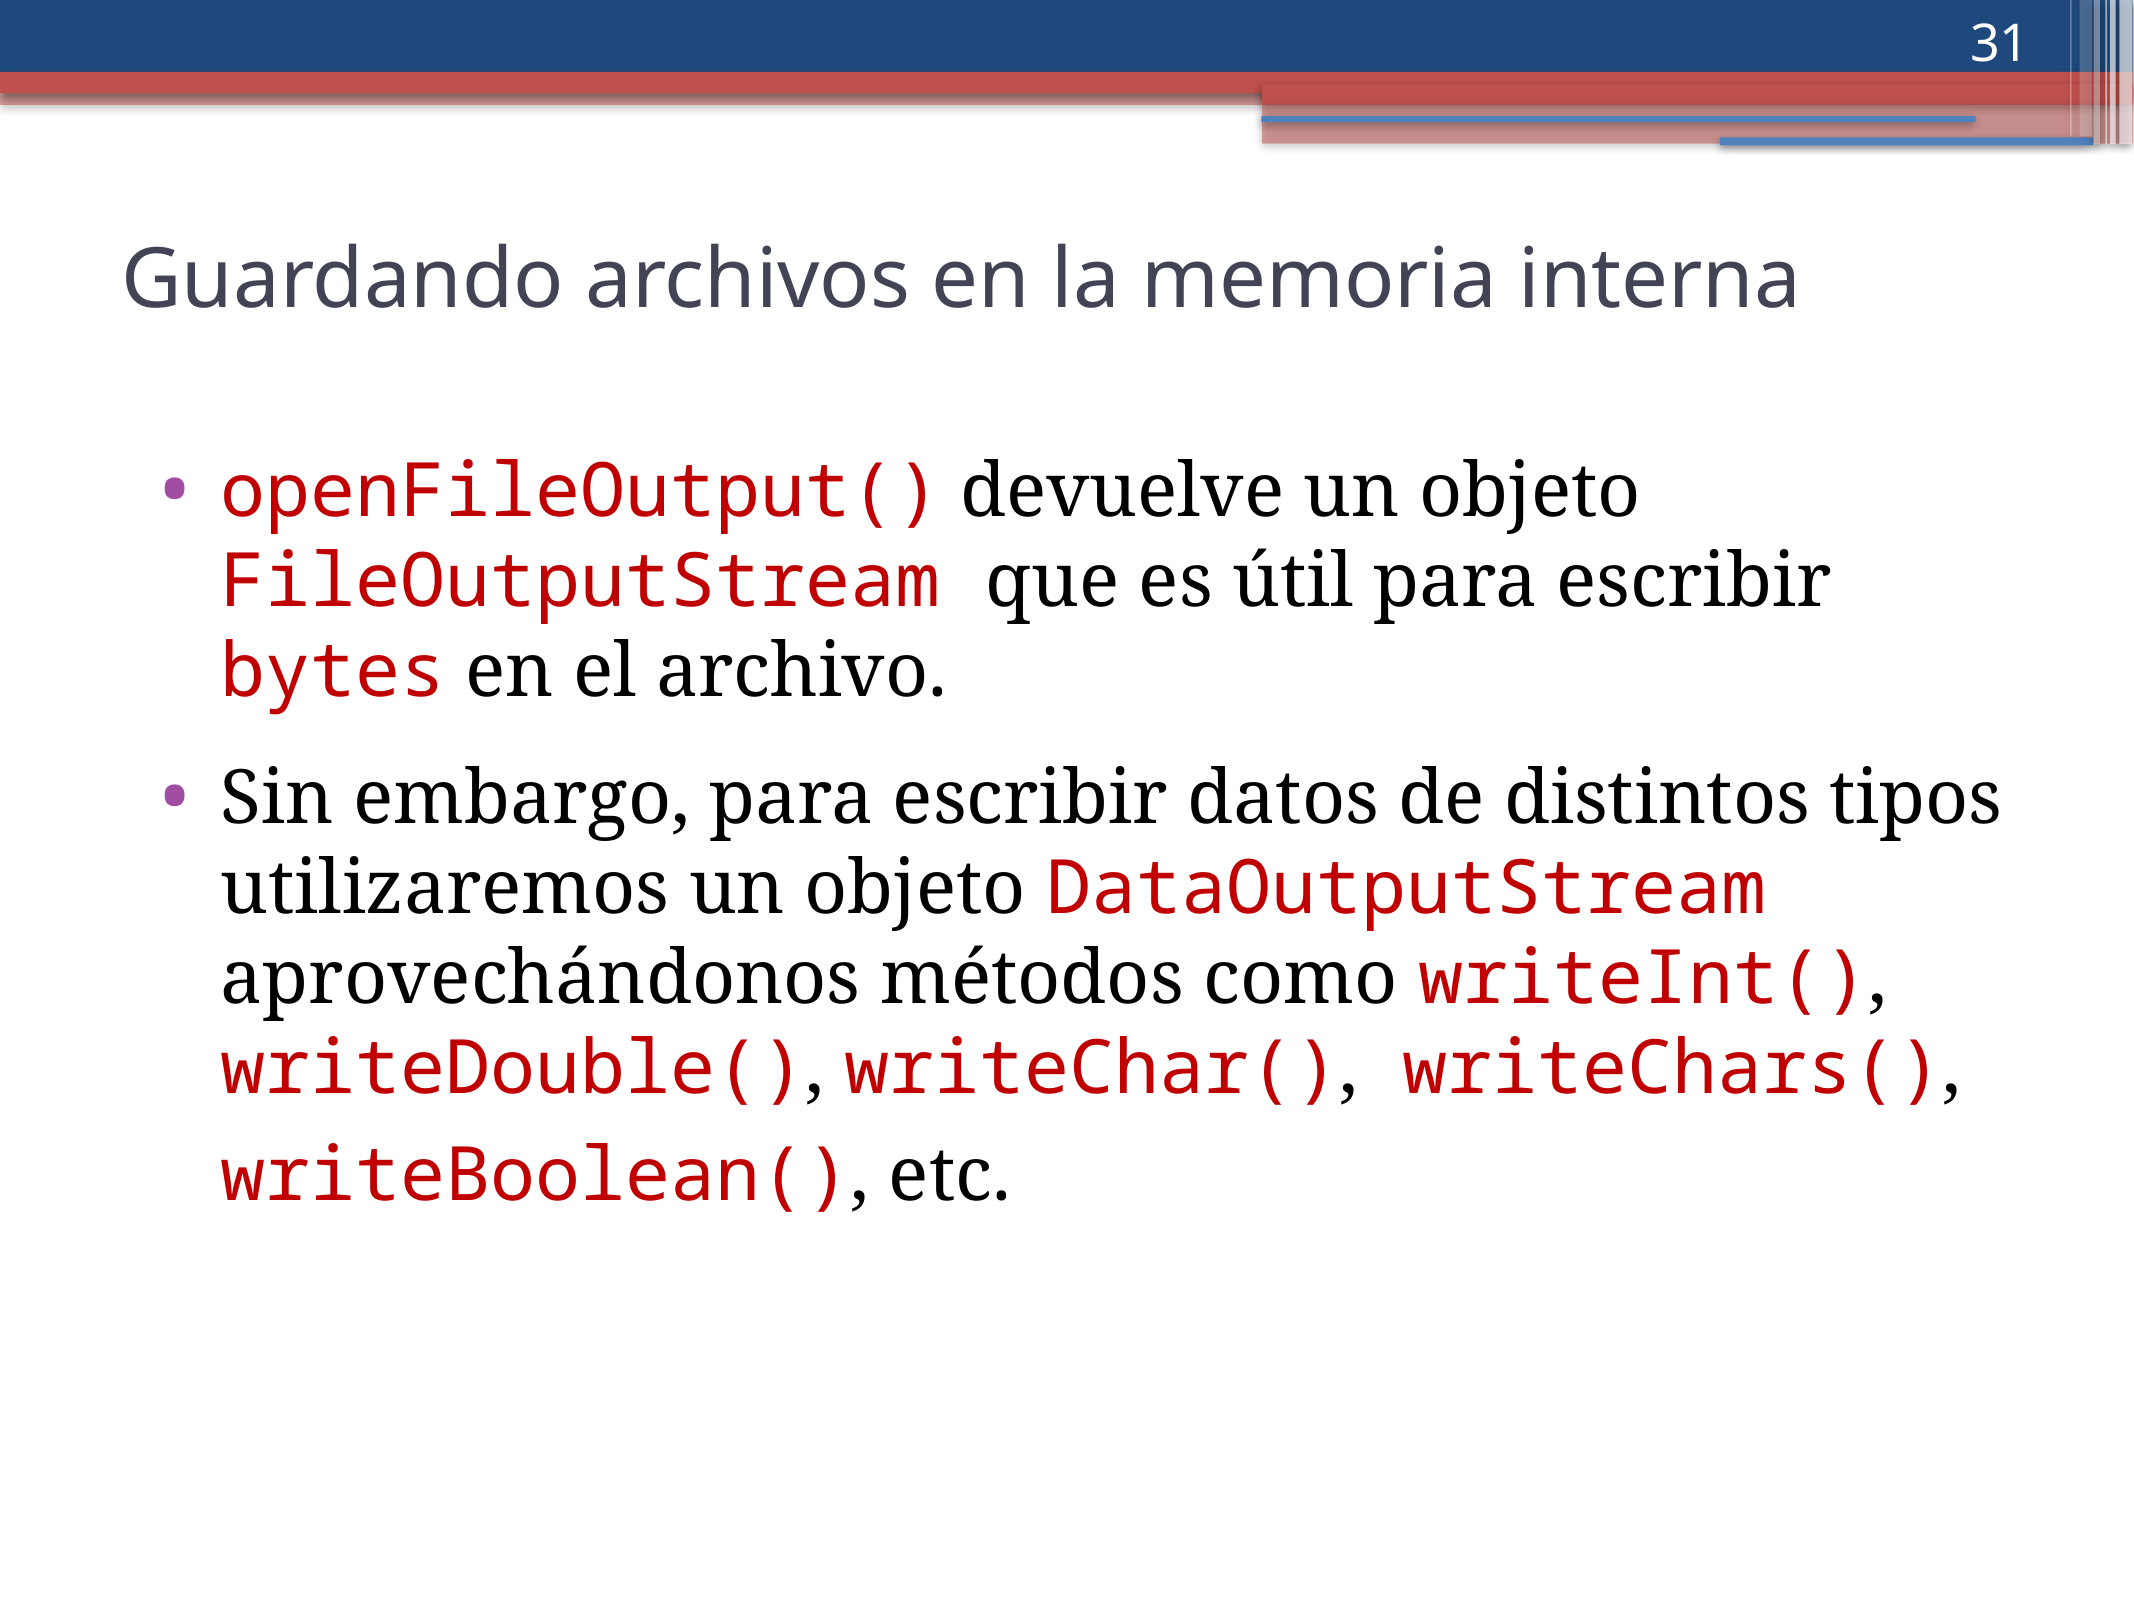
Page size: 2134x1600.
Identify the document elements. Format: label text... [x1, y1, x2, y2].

text_box openFileOutput() devuelve un objeto FileOutputStream que es útil para escribir bytes en el archivo. Sin embargo, para escribir datos de distintos tipos utilizaremos un objeto DataOutputStream aprovechándonos métodos como writeInt(), writeDouble(), writeChar(), writeChars(), writeBoolean(), etc. [121, 433, 2041, 1580]
text_box Guardando archivos en la memoria interna [106, 150, 2026, 399]
text_box ‹#› [1553, 5, 2051, 91]
